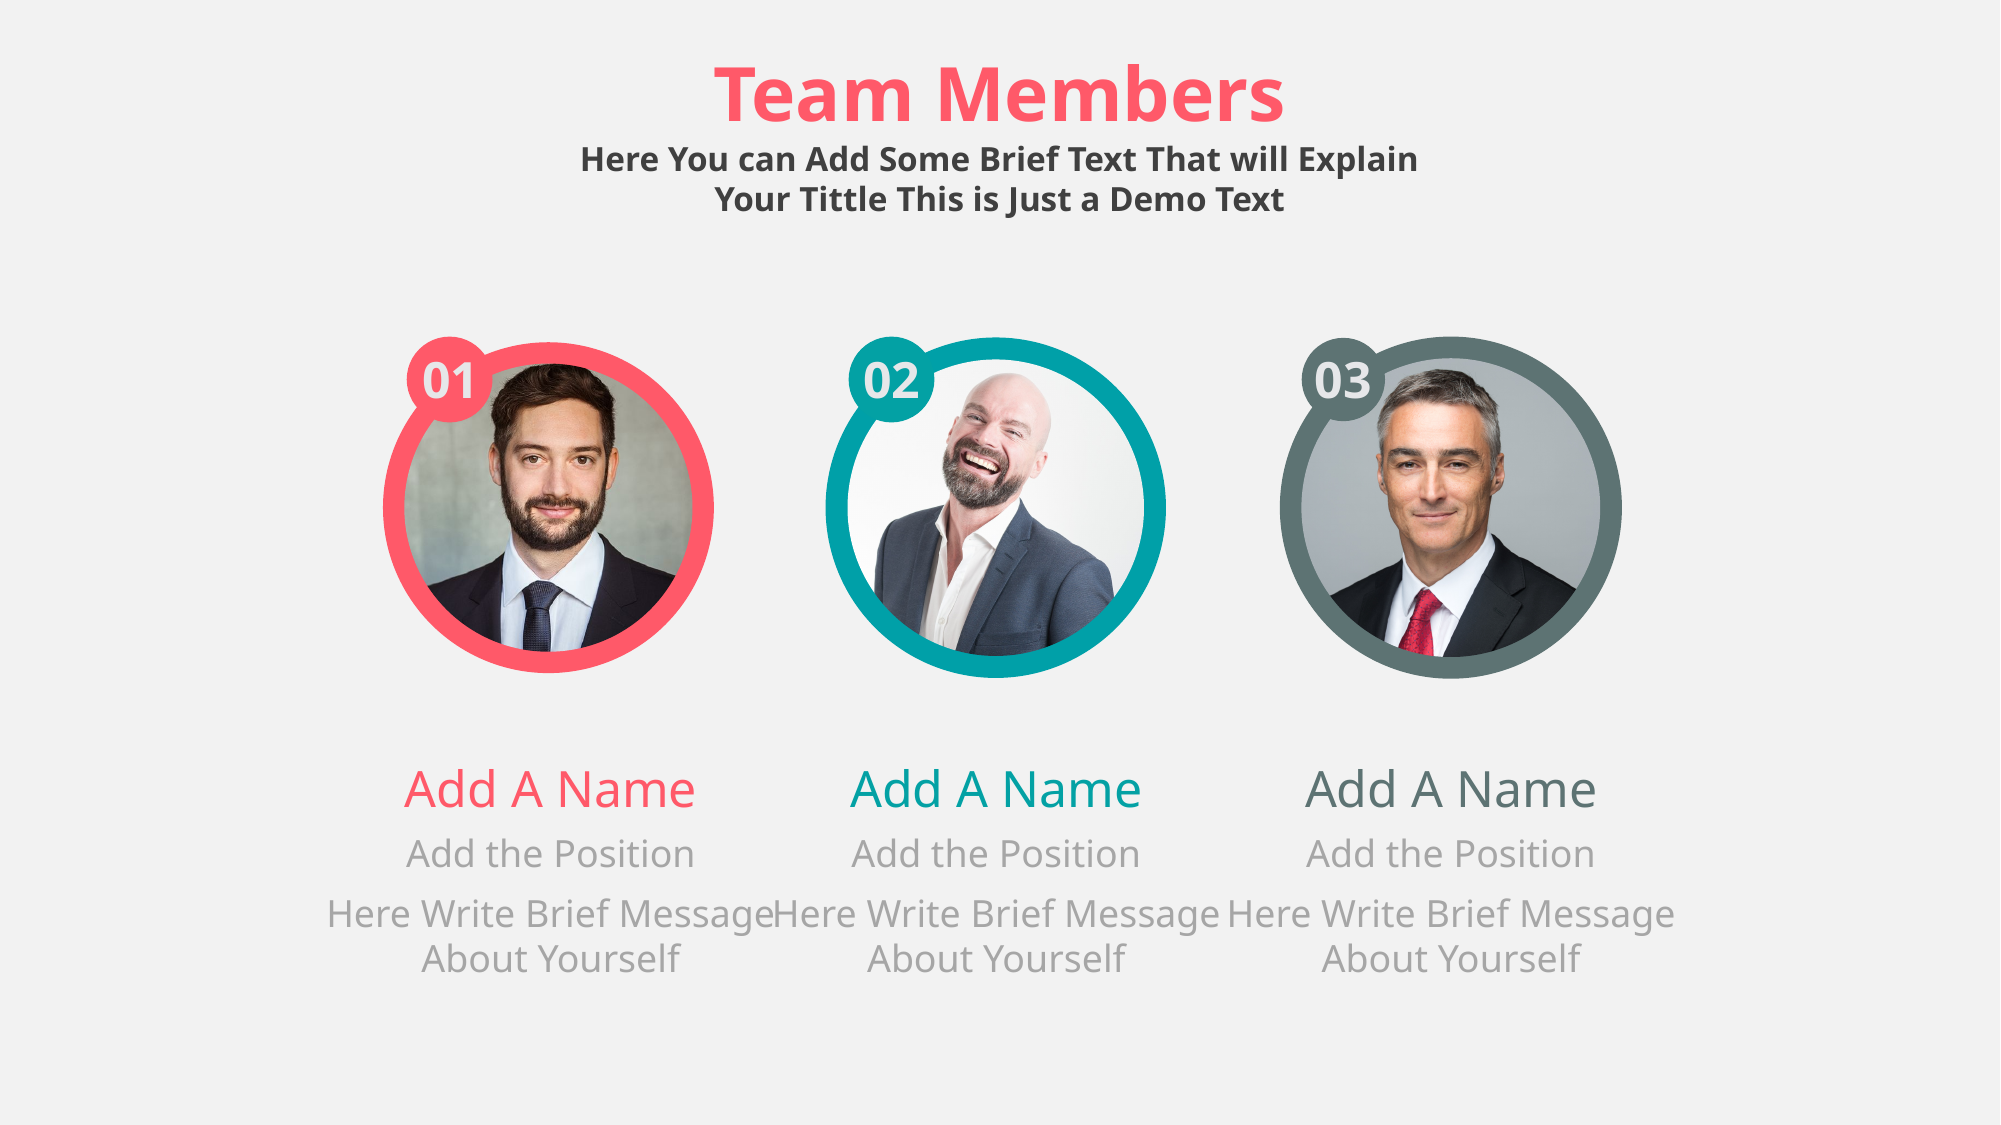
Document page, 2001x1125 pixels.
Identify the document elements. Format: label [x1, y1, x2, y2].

text_box [746, 750, 1201, 989]
text_box [300, 750, 746, 989]
text_box [396, 336, 505, 423]
text_box [1288, 337, 1398, 422]
text_box [382, 342, 714, 674]
text_box [825, 337, 1166, 678]
text_box [549, 39, 1451, 228]
text_box [1201, 750, 1702, 989]
text_box [837, 336, 946, 423]
text_box [1279, 336, 1622, 679]
